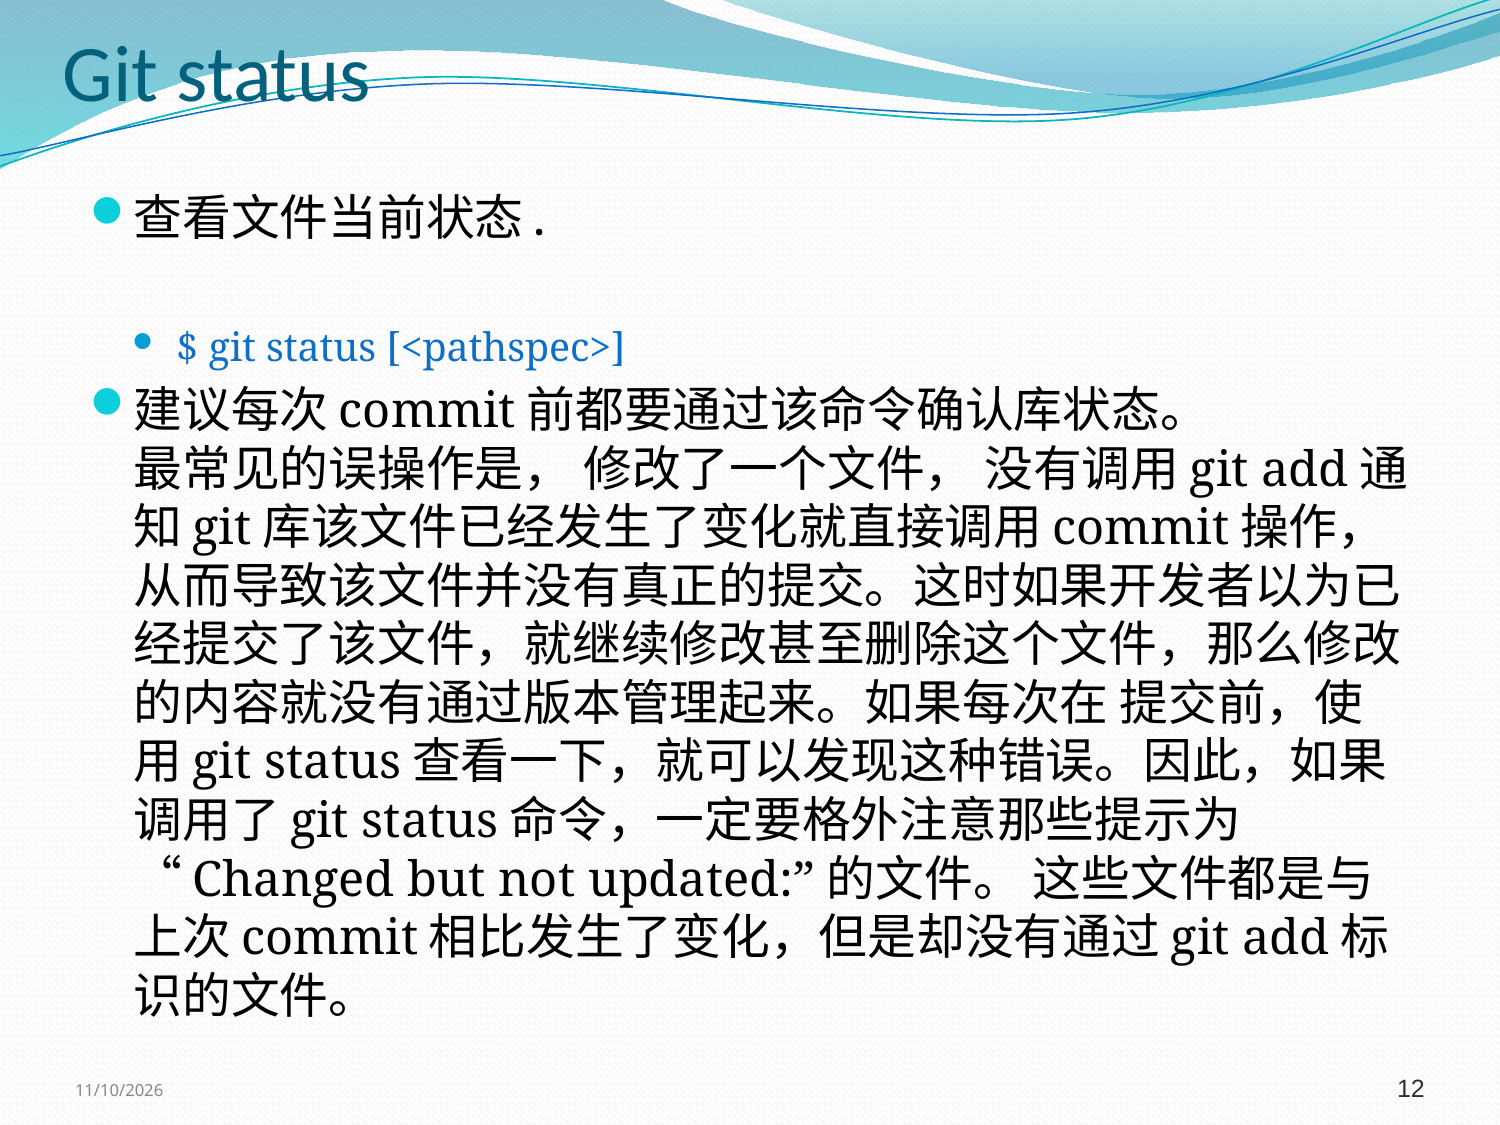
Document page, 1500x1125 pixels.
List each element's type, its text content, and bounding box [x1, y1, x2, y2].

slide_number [75, 1042, 425, 1103]
list 查看文件当前状态. $ git status [<pathspec>] 建议每次commit前都要通过该命令确认库状态。 最常见的误操作是， 修改了一个文件， 没有调用git add通知git库该文件已经发生了变化就直接调用commit操作， 从而导致该文件并没有真正的提交。这时如果开发者以为已经提交了该文件，就继续修改甚至删除这个文件，那么修改的内容就没有通过版本管理起来。如果每次在 提交前，使用git status查看一下，就可以发现这种错误。因此，如果调用了git status命令，一定要格外注意那些提示为 “Changed but not updated:”的文件。 这些文件都是与上次commit相比发生了变化，但是却没有通过git add标识的文件。 [75, 179, 1425, 1038]
title Git status [62, 12, 1473, 118]
slide_number 12 [1299, 1042, 1425, 1103]
